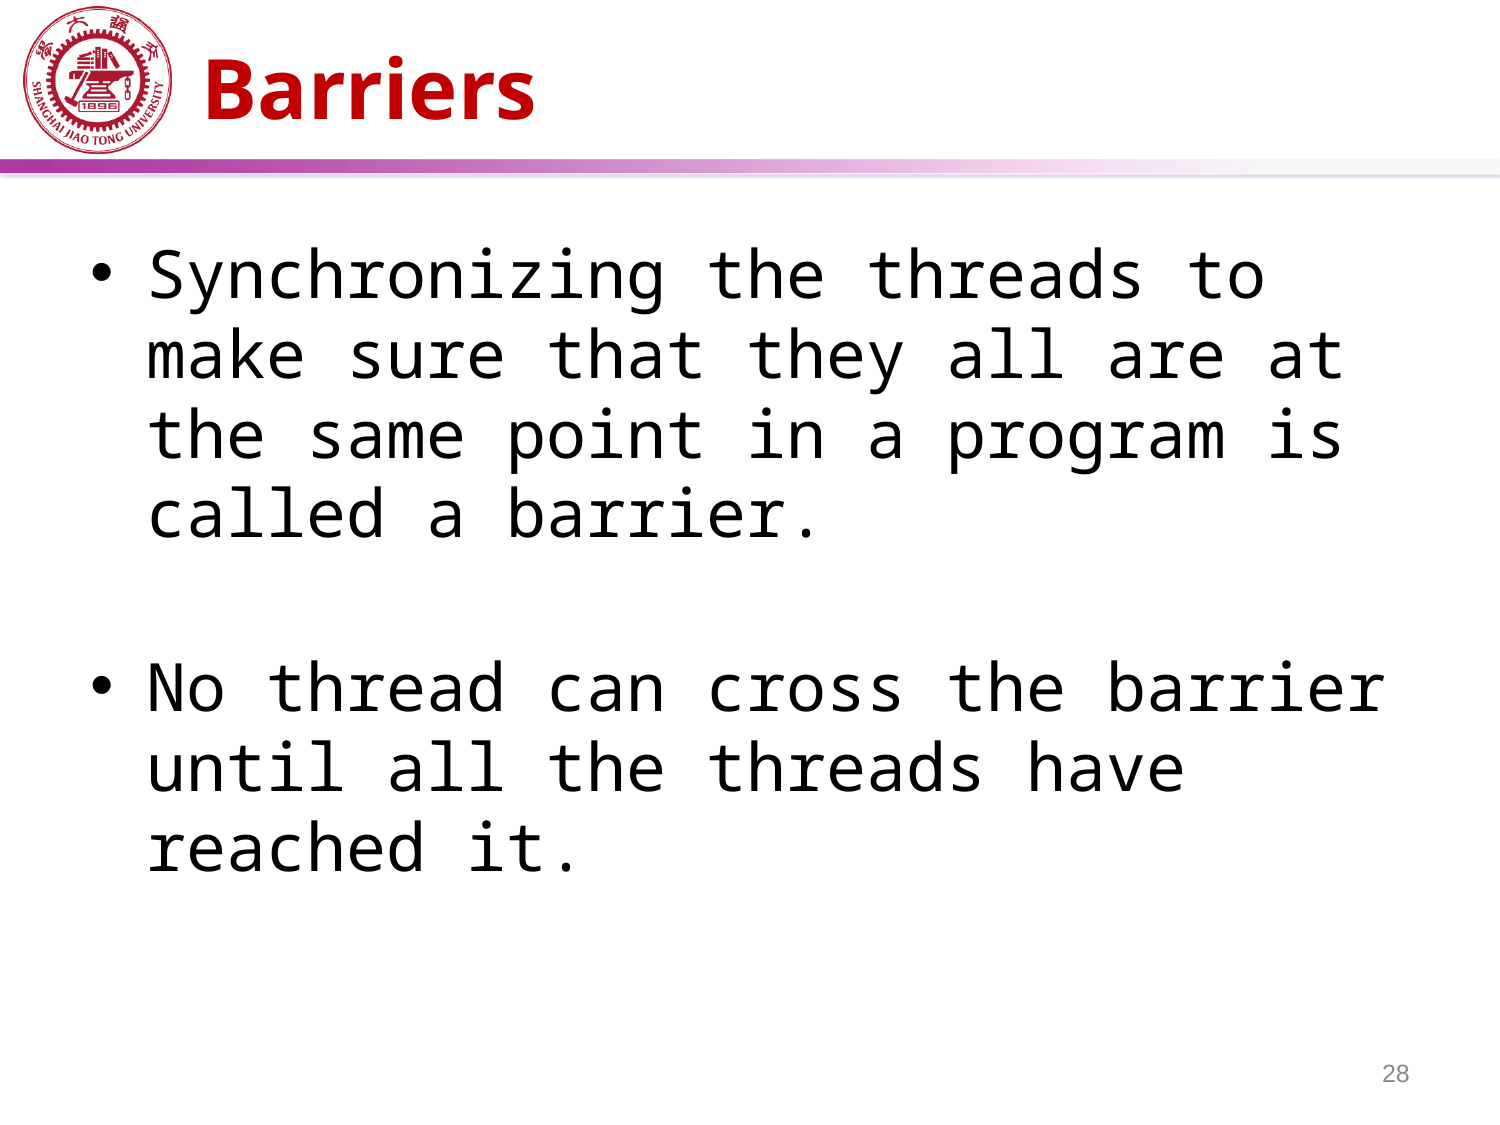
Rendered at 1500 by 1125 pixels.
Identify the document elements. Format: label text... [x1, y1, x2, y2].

list Synchronizing the threads to make sure that they all are at the same point in a program is called a barrier. No thread can cross the barrier until all the threads have reached it. [75, 223, 1432, 1063]
title Barriers [186, 0, 1472, 172]
slide_number 28 [1074, 1063, 1425, 1103]
picture [0, 6, 1500, 179]
